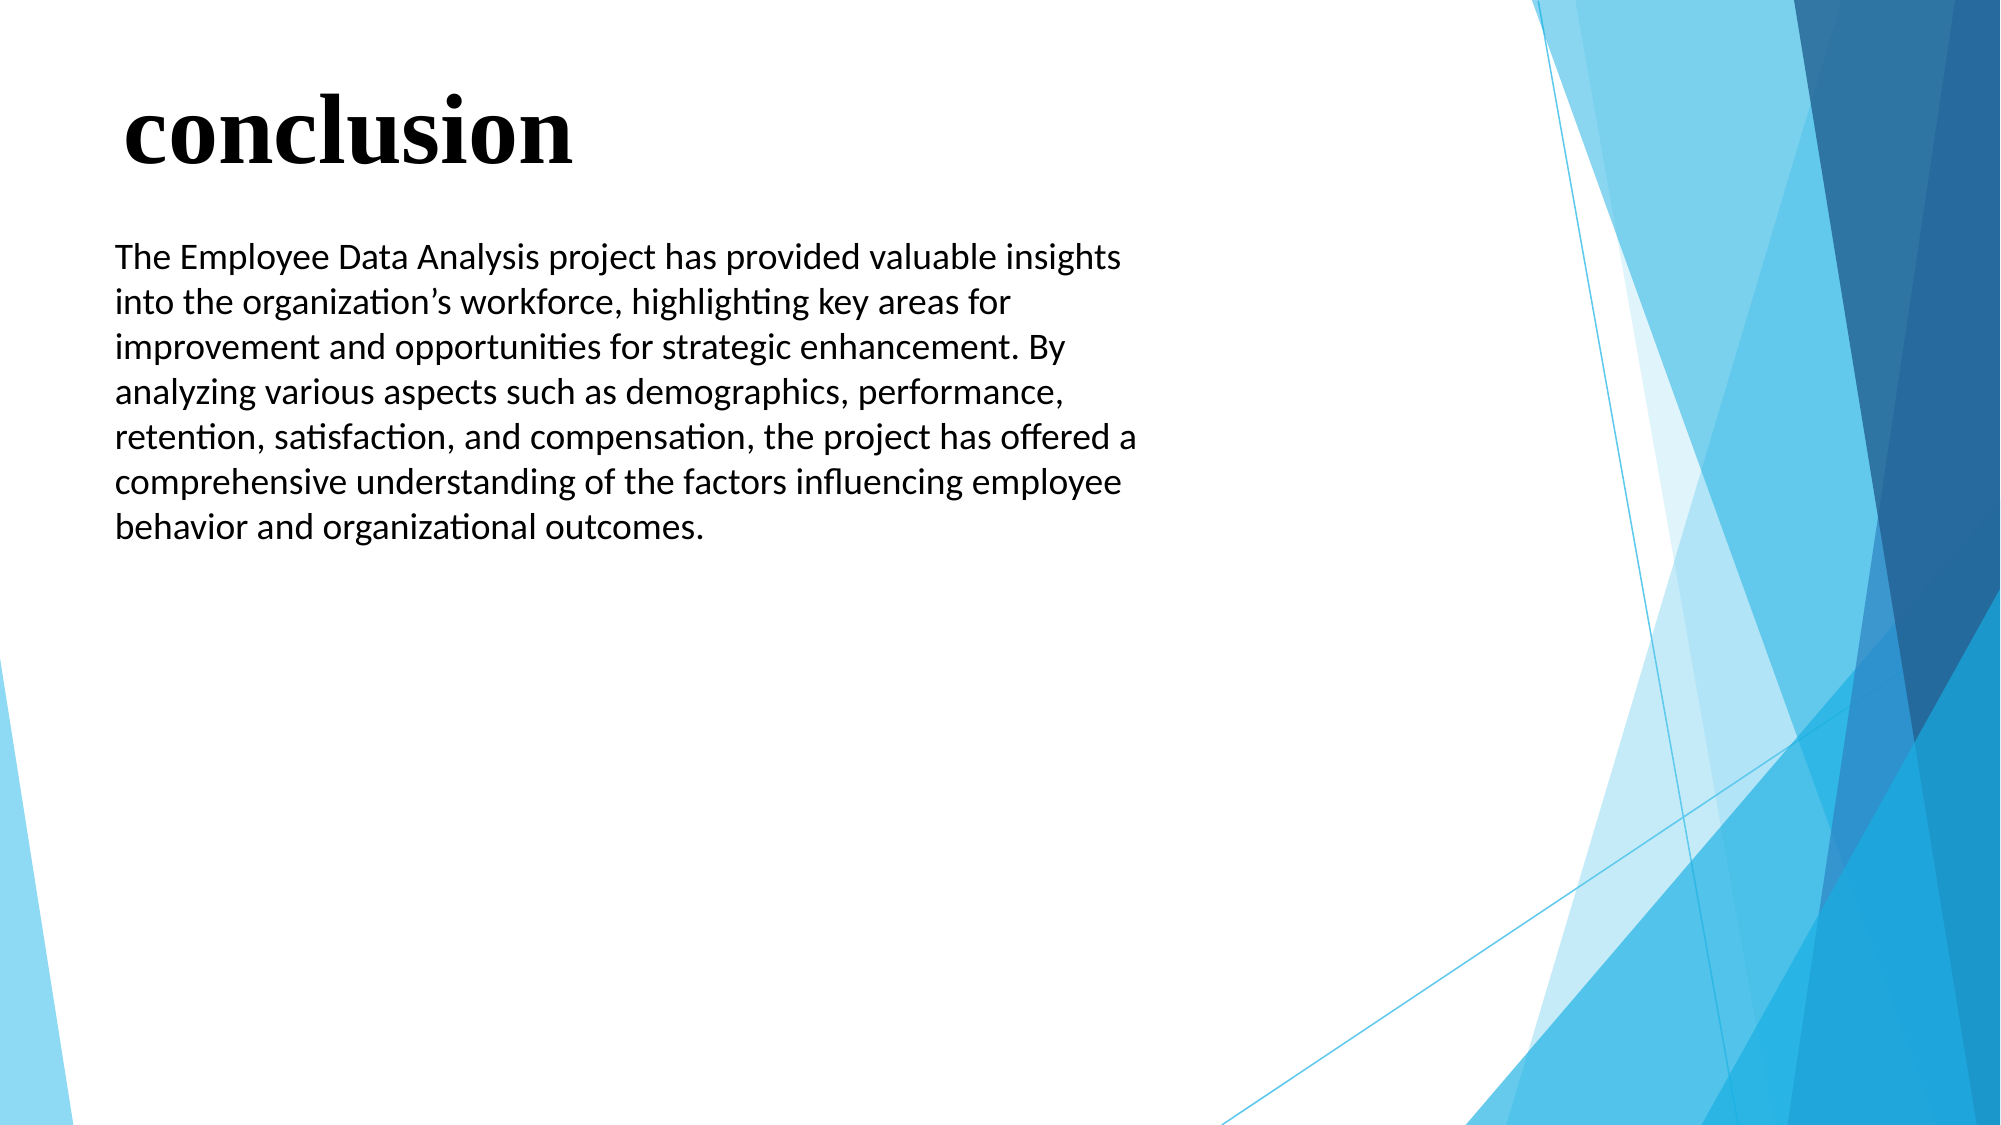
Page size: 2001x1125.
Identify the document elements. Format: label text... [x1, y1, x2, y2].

title conclusion [123, 63, 1877, 188]
text_box The Employee Data Analysis project has provided valuable insights into the organization’s workforce, highlighting key areas for improvement and opportunities for strategic enhancement. By analyzing various aspects such as demographics, performance, retention, satisfaction, and compensation, the project has offered a comprehensive understanding of the factors influencing employee behavior and organizational outcomes. [99, 224, 1188, 555]
